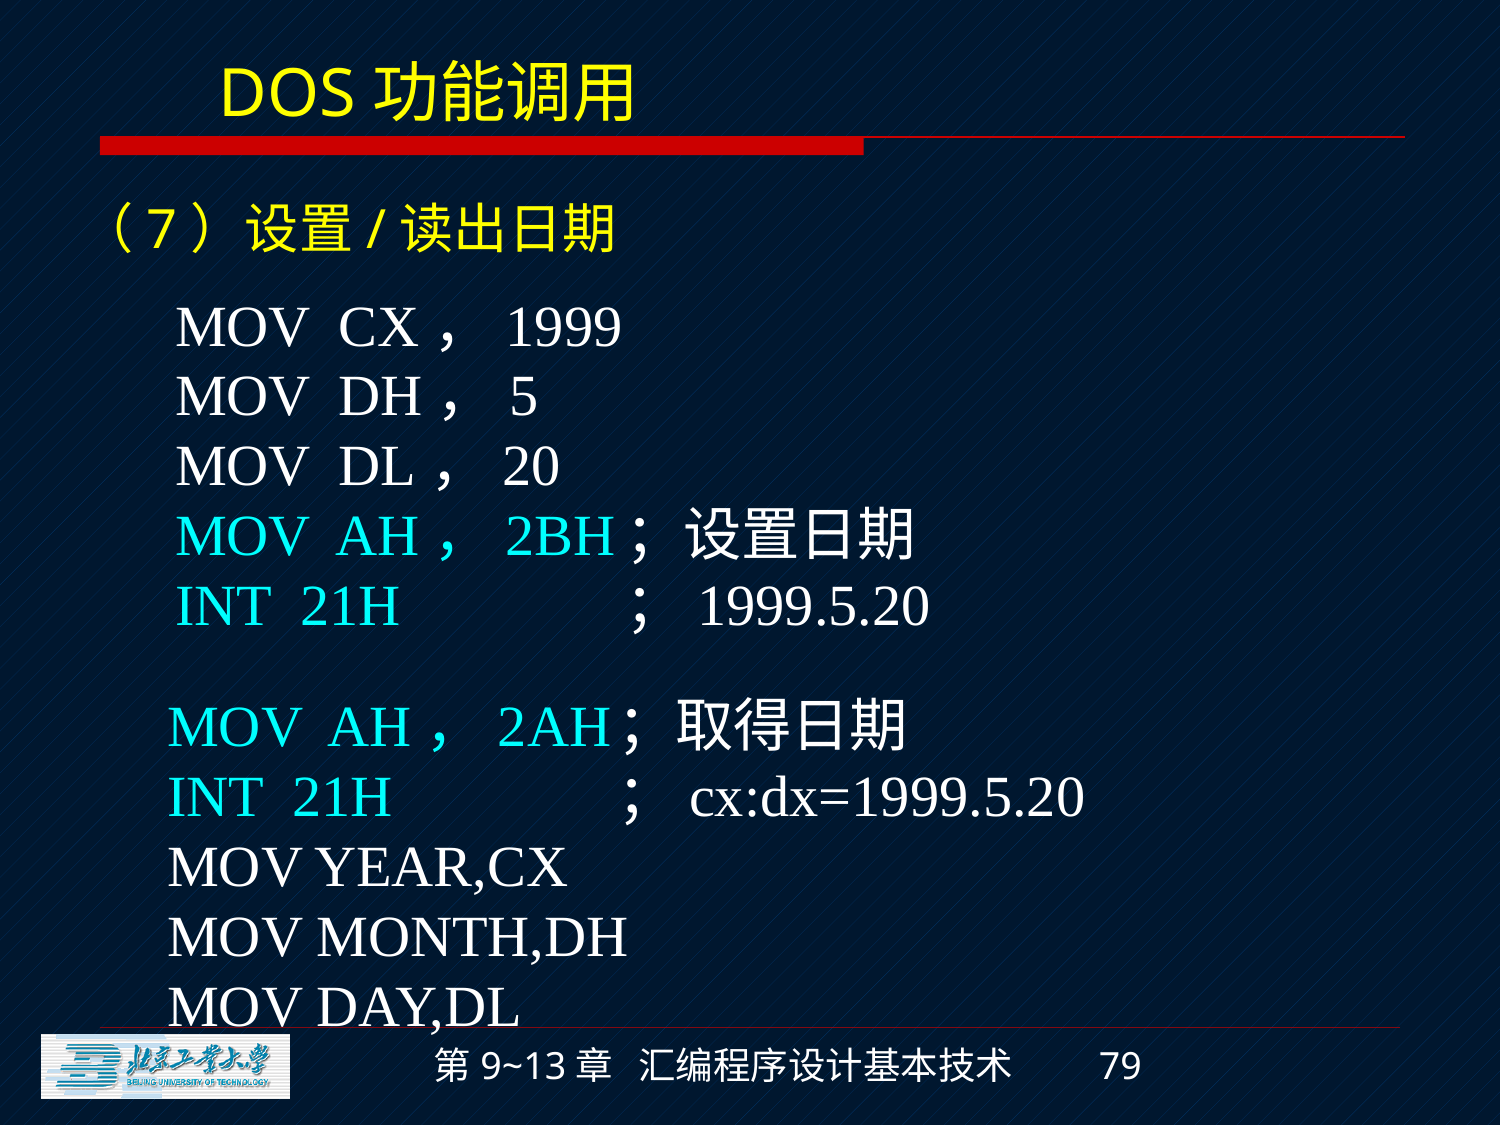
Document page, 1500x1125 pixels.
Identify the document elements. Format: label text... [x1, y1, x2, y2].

text_box MOV AH，2AH ；取得日期 INT 21H ；cx:dx=1999.5.20 MOV YEAR,CX MOV MONTH,DH MOV DAY,DL [152, 681, 1101, 1046]
text_box （7）设置/读出日期 [64, 164, 1344, 268]
picture [41, 1034, 290, 1099]
text_box DOS功能调用 [203, 34, 1483, 138]
text_box MOV CX，1999 MOV DH，5 MOV DL，20 MOV AH，2BH ；设置日期 INT 21H ；1999.5.20 [160, 280, 946, 645]
